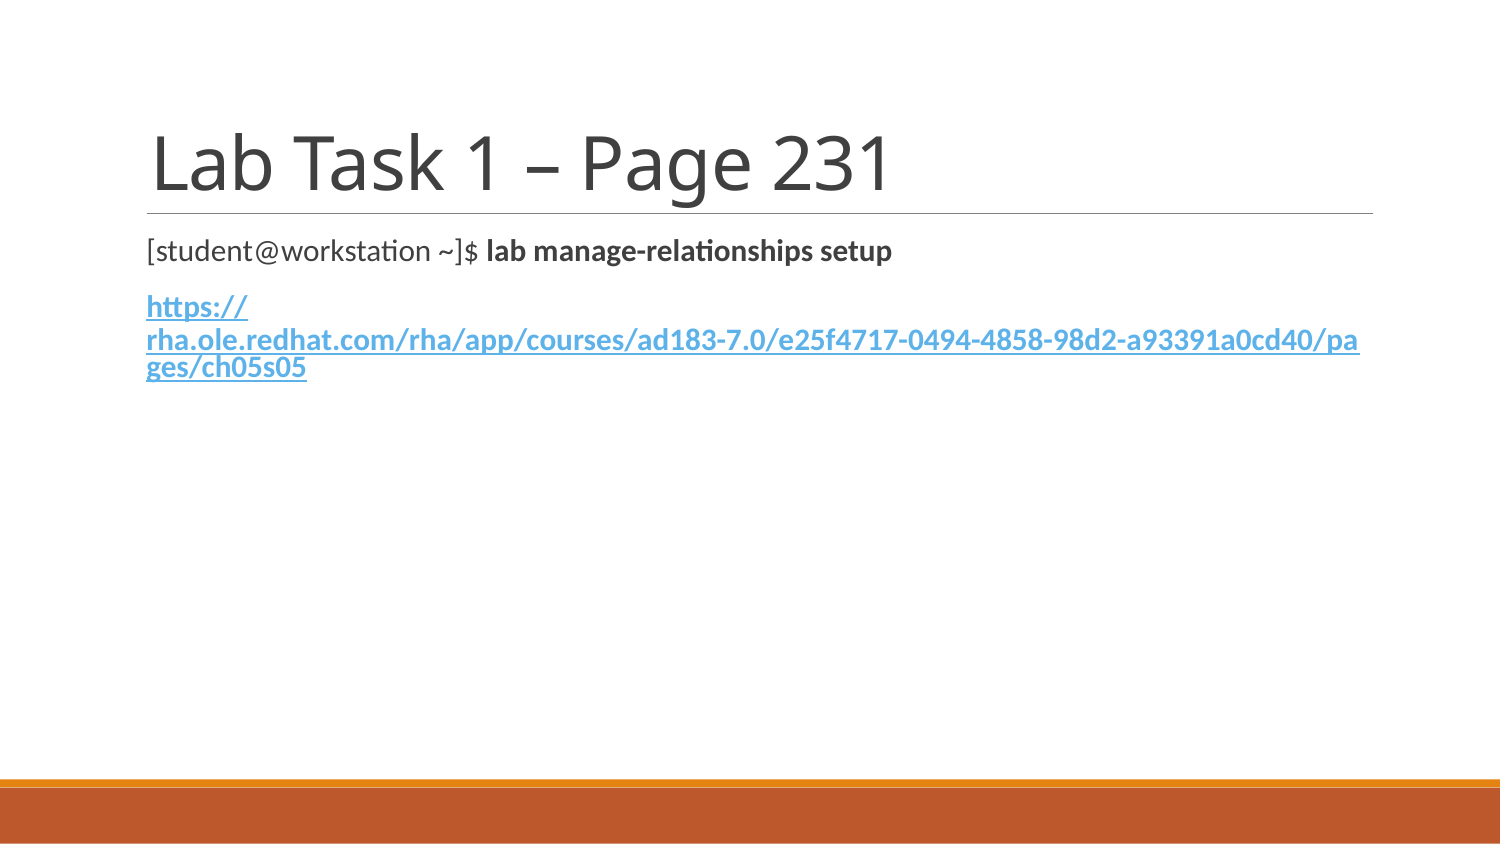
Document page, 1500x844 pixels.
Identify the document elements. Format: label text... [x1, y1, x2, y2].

title Lab Task 1 – Page 231 [135, 35, 1373, 214]
list [student@workstation ~]$ lab manage-relationships setup https://rha.ole.redhat.com/rha/app/courses/ad183-7.0/e25f4717-0494-4858-98d2-a93391a0cd40/pages/ch05s05 [135, 227, 1373, 723]
